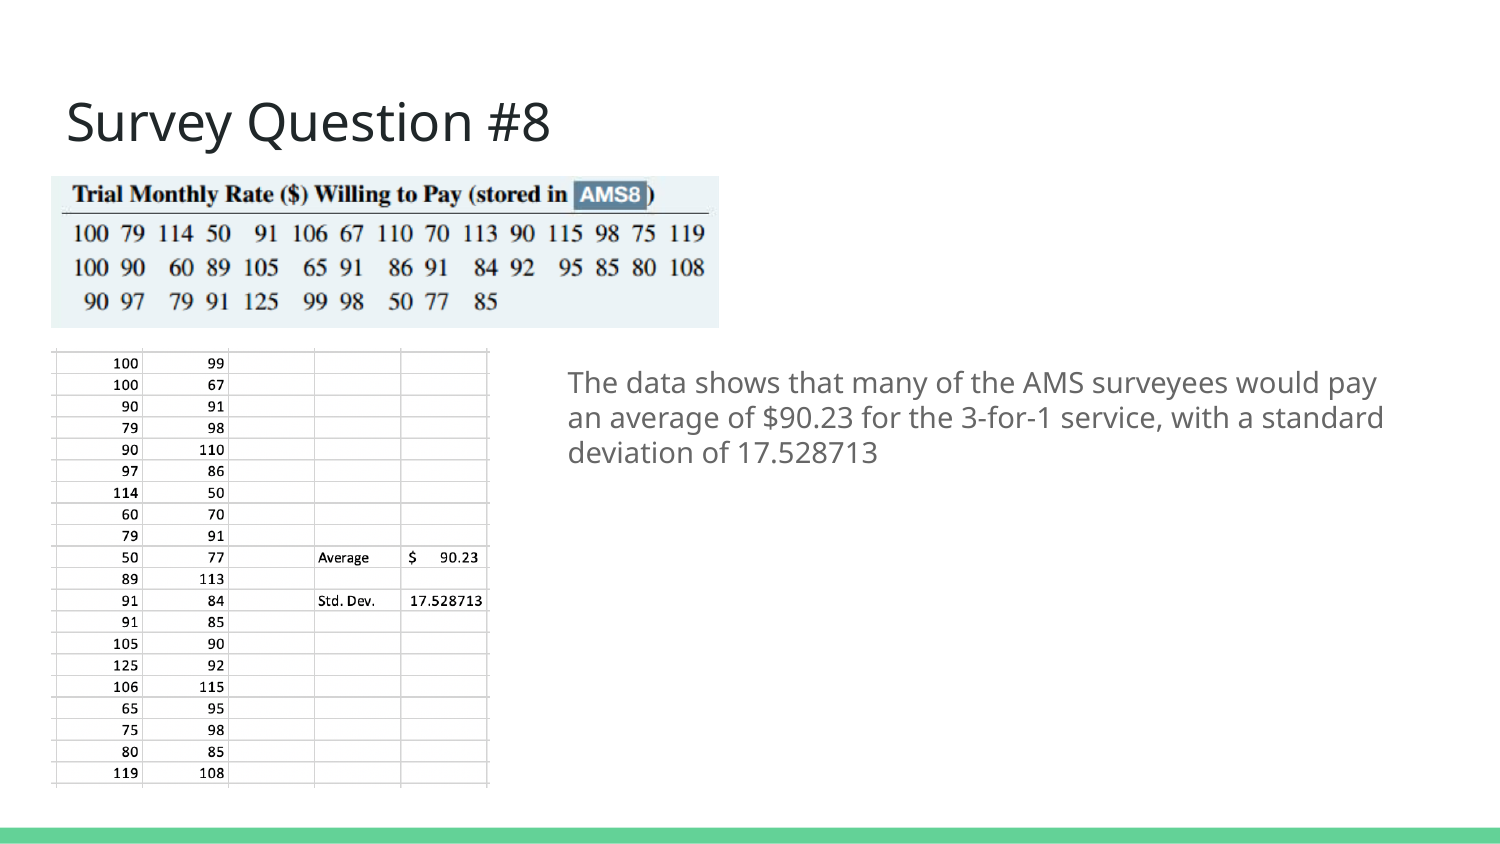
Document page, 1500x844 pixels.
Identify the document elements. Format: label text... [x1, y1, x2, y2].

title Survey Question #8 [51, 72, 1449, 167]
picture [50, 176, 719, 328]
picture [50, 348, 490, 788]
text_box The data shows that many of the AMS surveyees would pay an average of $90.23 for the 3-for-1 service, with a standard deviation of 17.528713 [552, 348, 1431, 589]
